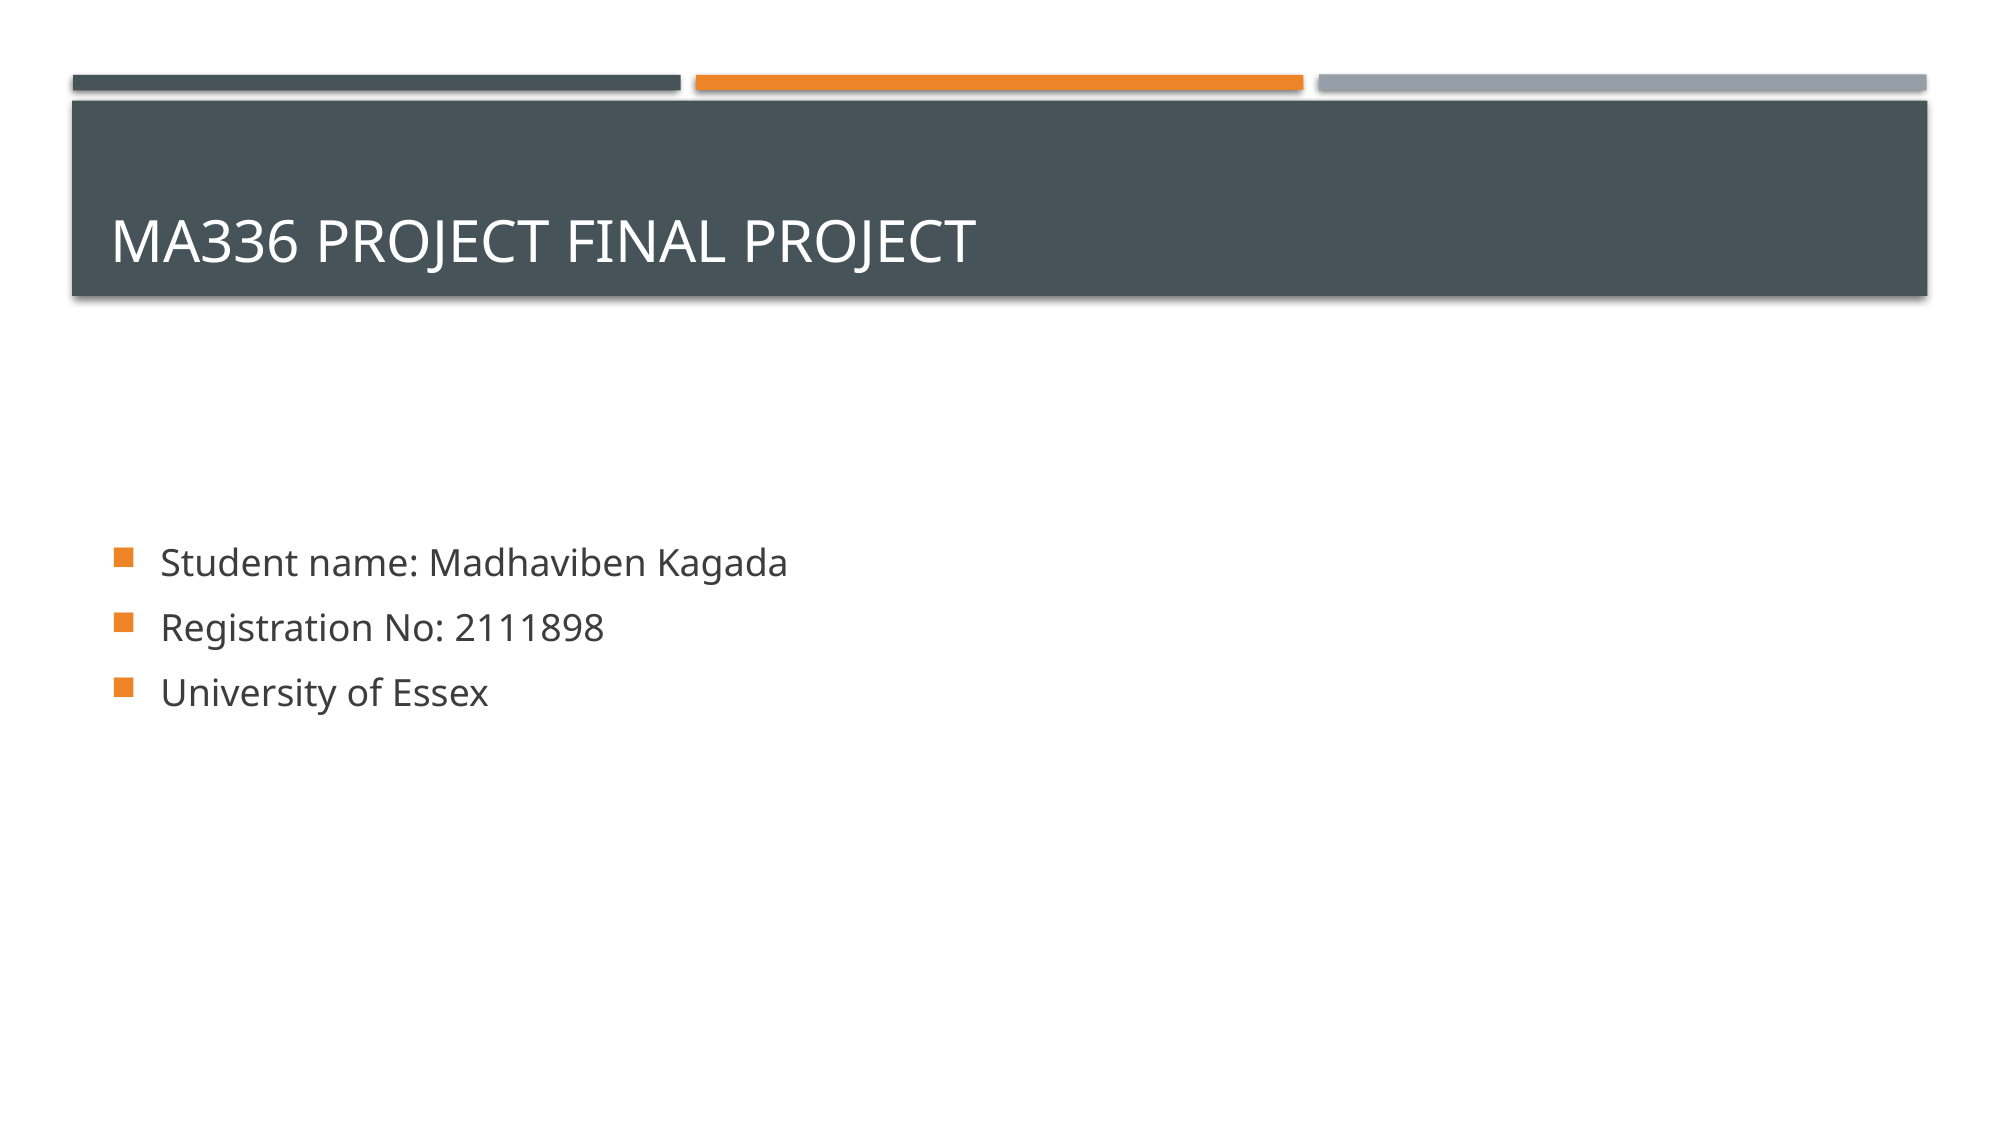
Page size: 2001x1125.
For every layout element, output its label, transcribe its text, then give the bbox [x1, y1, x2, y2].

title MA336 Project Final Project [95, 115, 1905, 282]
list Student name: Madhaviben Kagada Registration No: 2111898 University of Essex [95, 357, 1905, 962]
